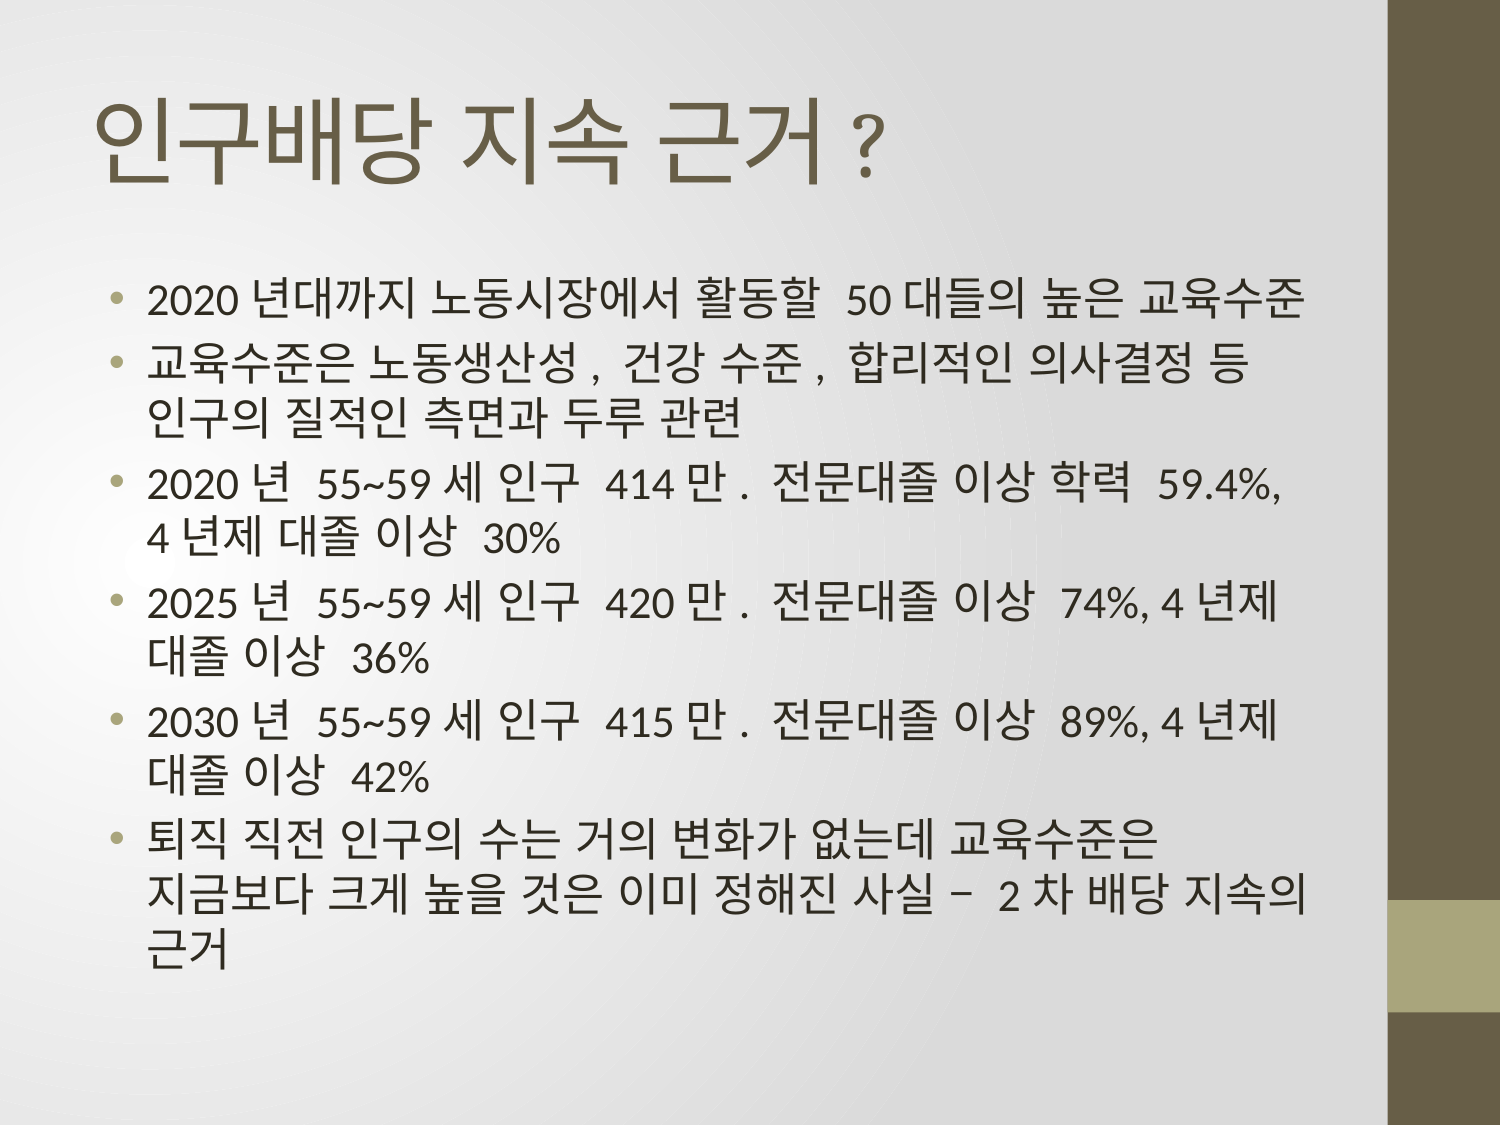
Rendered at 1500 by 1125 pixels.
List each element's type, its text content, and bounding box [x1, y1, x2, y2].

title 인구배당 지속 근거? [75, 45, 1325, 233]
list 2020년대까지 노동시장에서 활동할 50대들의 높은 교육수준 교육수준은 노동생산성, 건강 수준, 합리적인 의사결정 등 인구의 질적인 측면과 두루 관련 2020년 55~59세 인구 414만. 전문대졸 이상 학력 59.4%, 4년제 대졸 이상 30% 2025년 55~59세 인구 420만. 전문대졸 이상 74%, 4년제 대졸 이상 36% 2030년 55~59세 인구 415만. 전문대졸 이상 89%, 4년제 대졸 이상 42% 퇴직 직전 인구의 수는 거의 변화가 없는데 교육수준은 지금보다 크게 높을 것은 이미 정해진 사실 – 2차 배당 지속의 근거 [75, 262, 1325, 1050]
